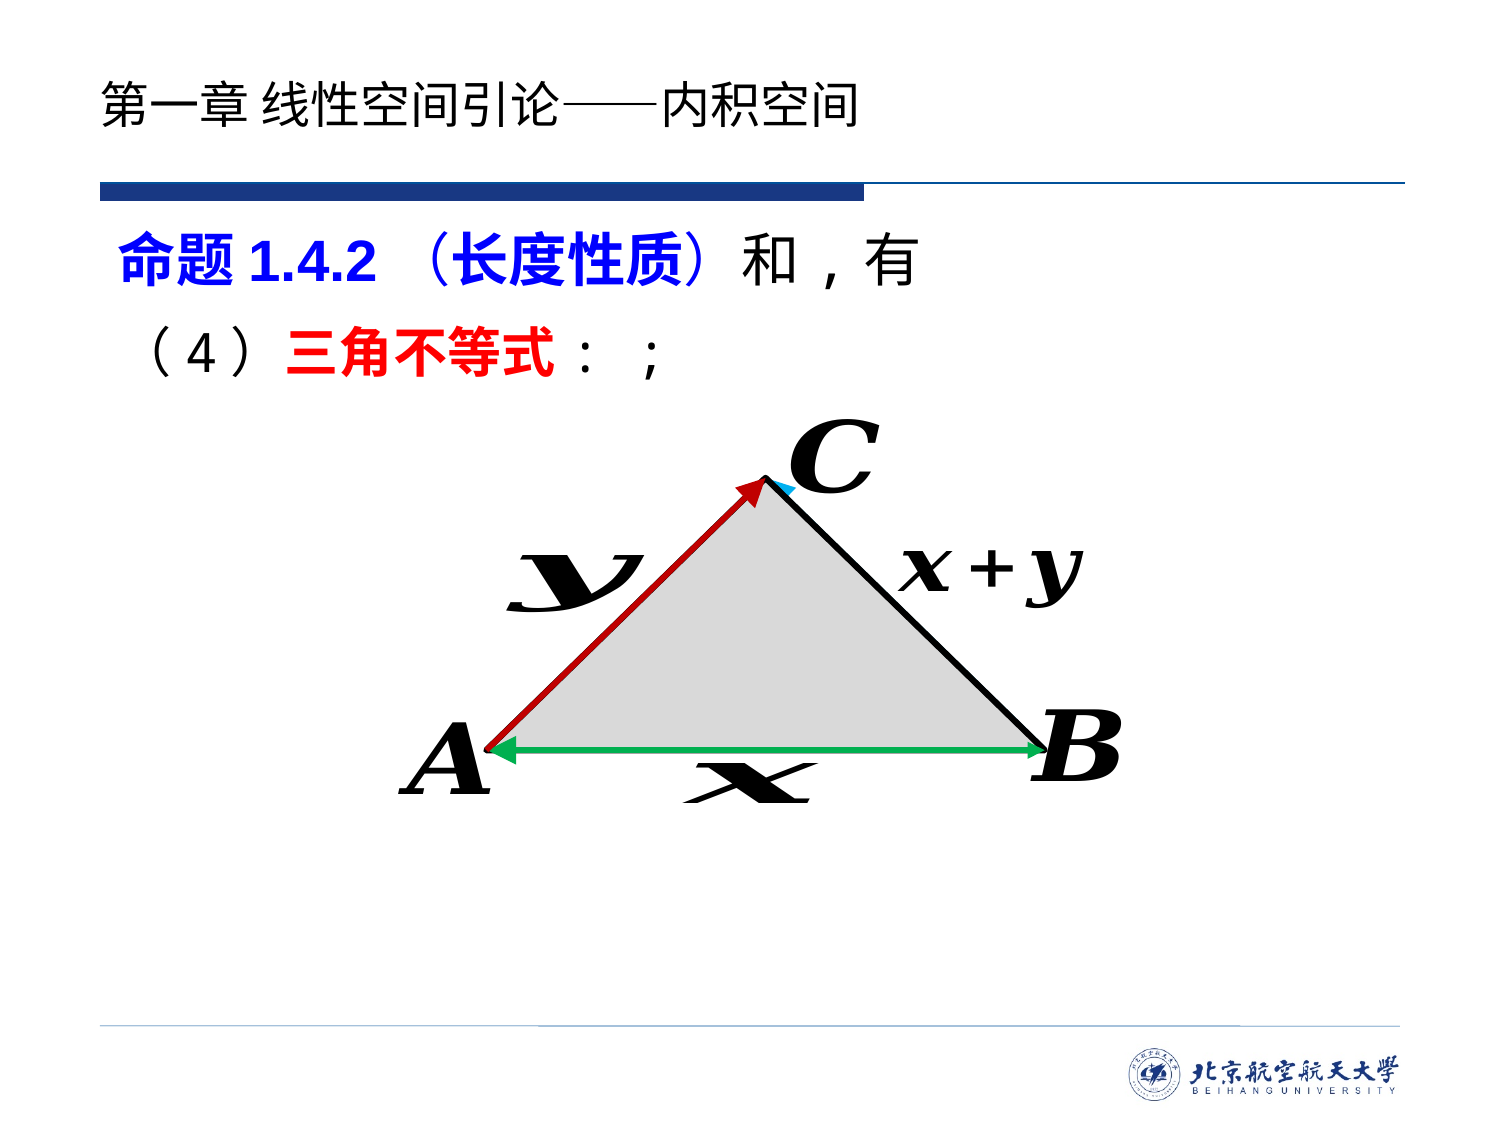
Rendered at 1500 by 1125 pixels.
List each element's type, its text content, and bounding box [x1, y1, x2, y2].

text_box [392, 406, 1132, 832]
title 第一章 线性空间引论——内积空间 [83, 29, 1397, 141]
picture [1114, 1041, 1412, 1108]
